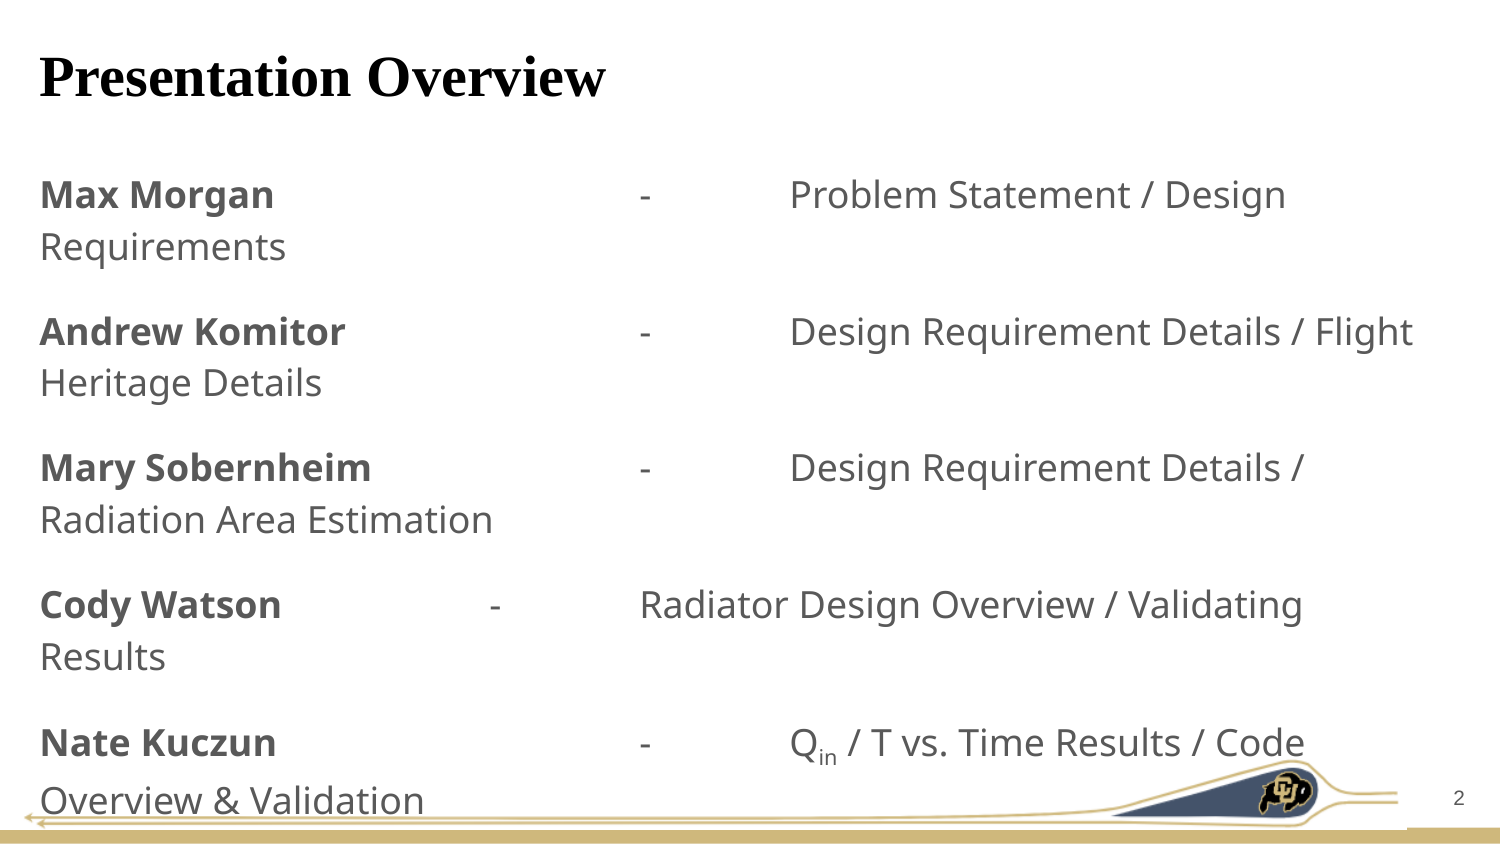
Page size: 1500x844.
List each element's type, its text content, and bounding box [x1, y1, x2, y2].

list Max Morgan - Problem Statement / Design Requirements Andrew Komitor - Design Requirement Details / Flight Heritage Details Mary Sobernheim - Design Requirement Details / Radiation Area Estimation Cody Watson - Radiator Design Overview / Validating Results Nate Kuczun - Qin / T vs. Time Results / Code Overview & Validation Cole MacPherson - Qin / T vs. Time Results / Design Alternatives [24, 148, 1449, 750]
title Presentation Overview [24, 22, 1423, 117]
picture [0, 753, 1407, 830]
slide_number ‹#› [1389, 764, 1480, 830]
